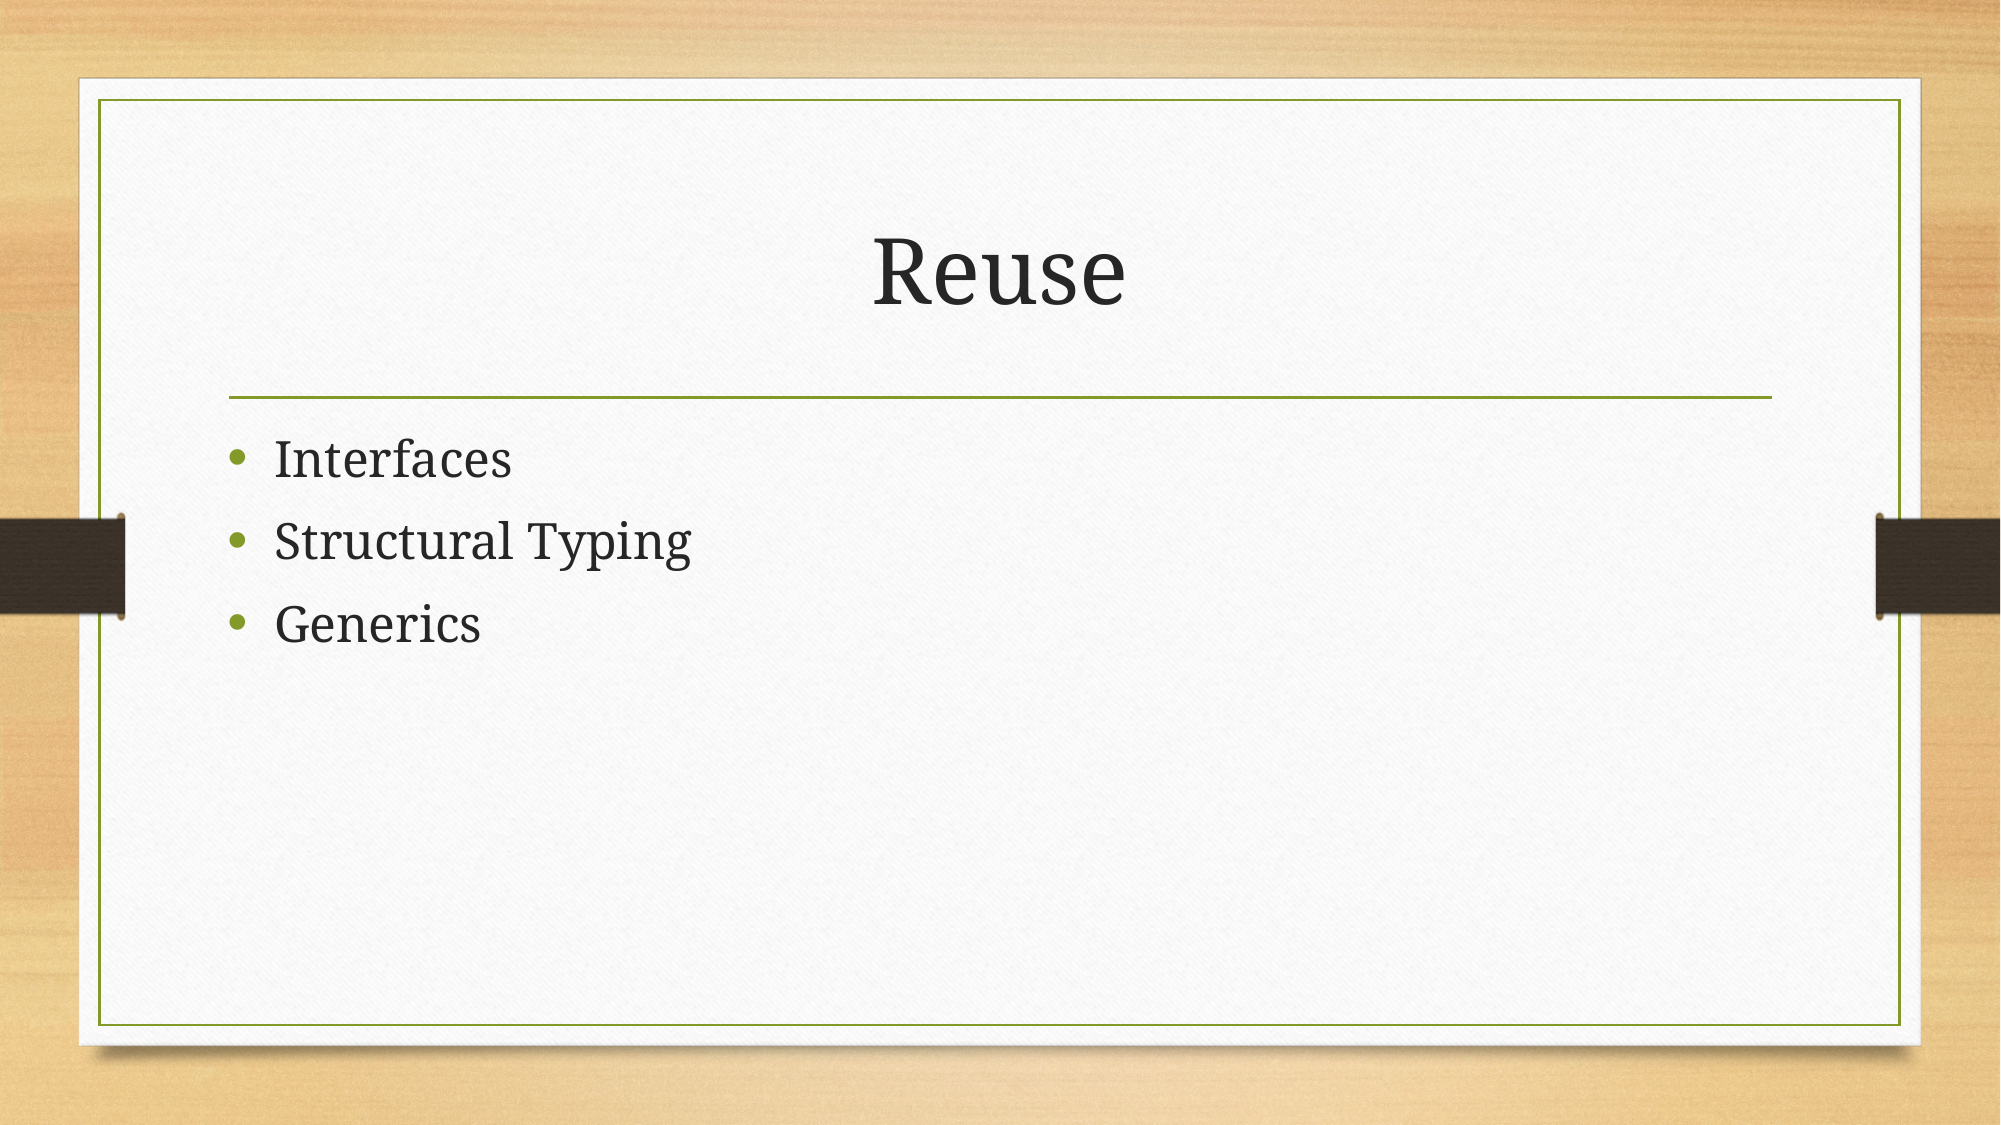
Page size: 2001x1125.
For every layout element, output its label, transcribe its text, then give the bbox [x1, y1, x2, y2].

title Reuse [212, 161, 1788, 375]
list Interfaces Structural Typing Generics [212, 419, 1788, 964]
picture [0, 0, 2001, 1125]
